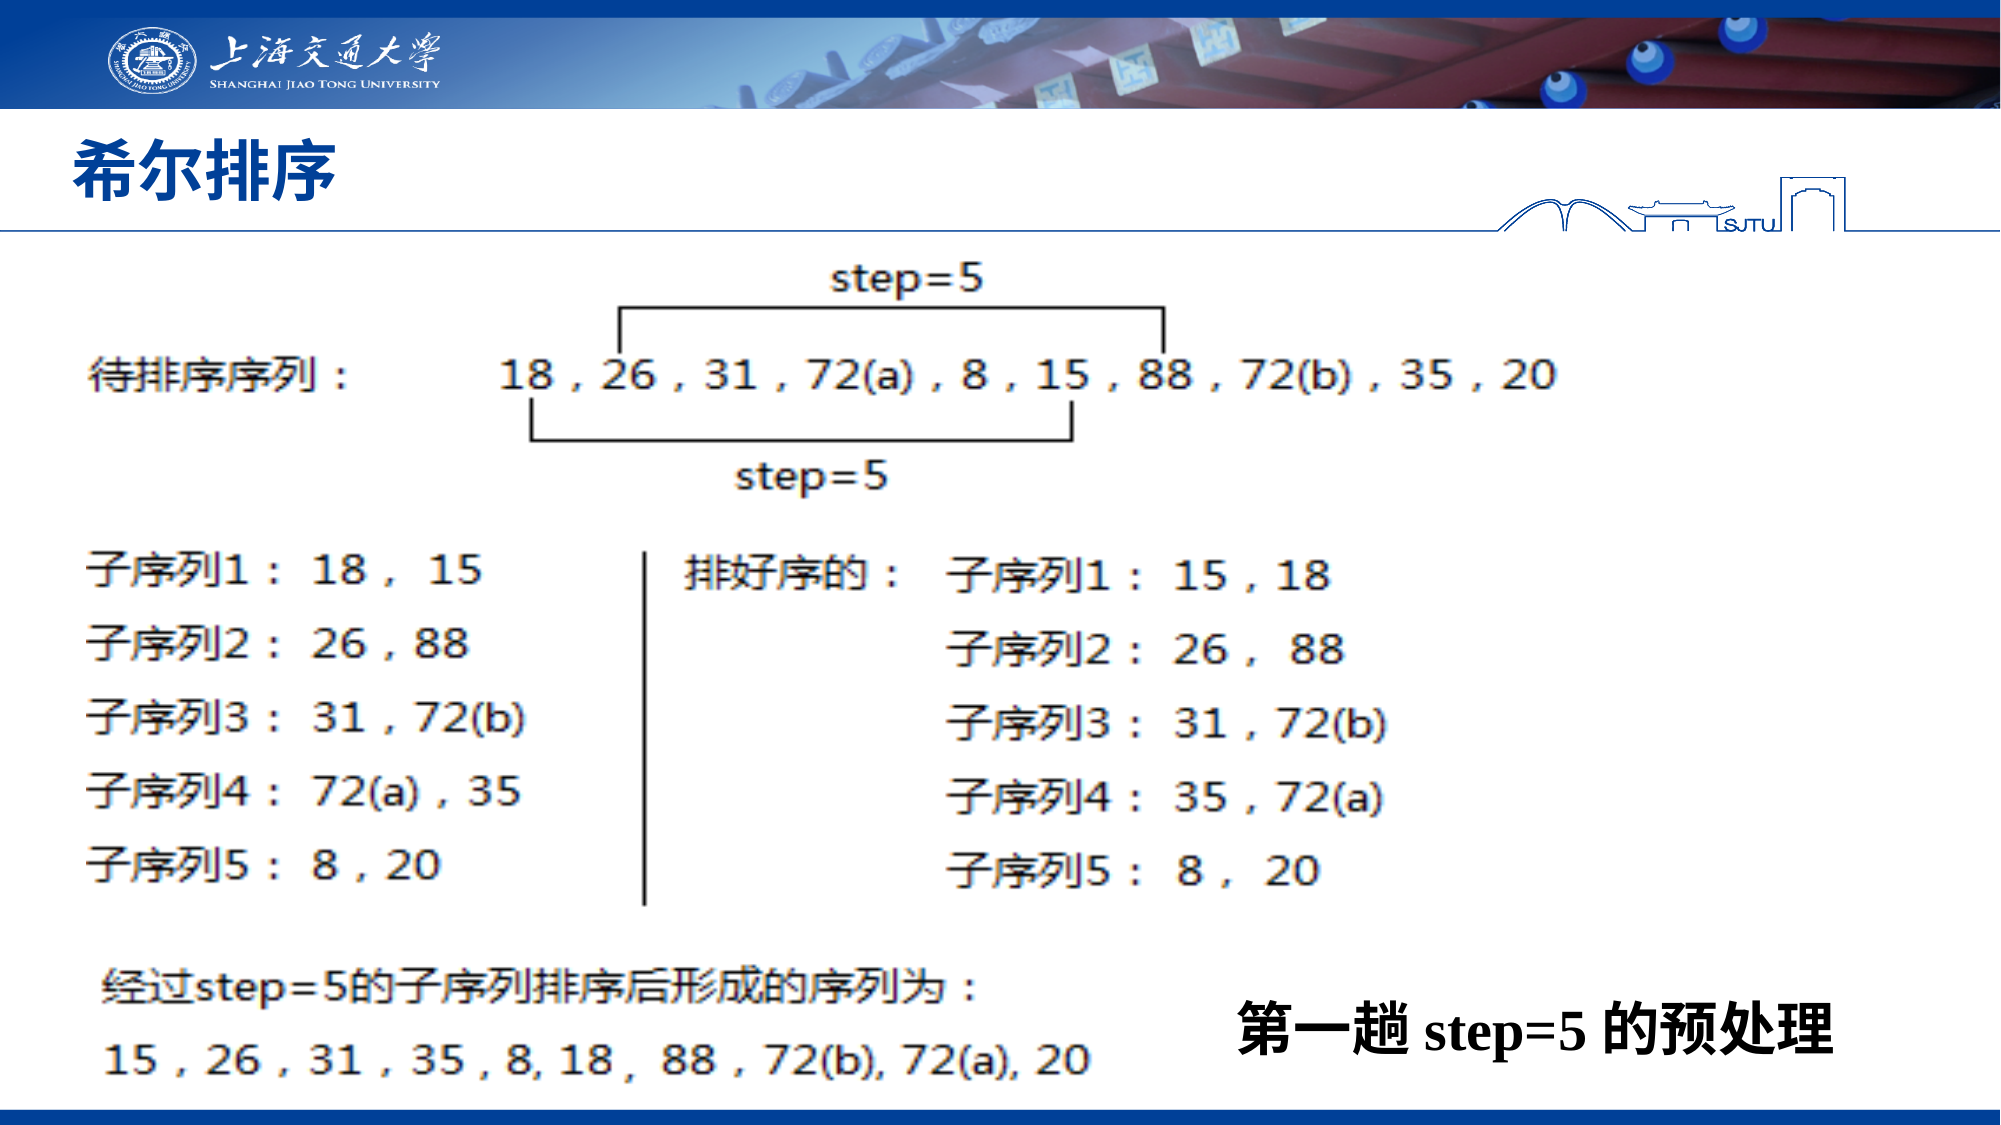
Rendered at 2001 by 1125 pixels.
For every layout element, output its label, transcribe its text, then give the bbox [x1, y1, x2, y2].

picture [0, 0, 2001, 109]
text_box 第一趟step=5的预处理 [1562, 984, 1903, 1070]
picture [86, 257, 1562, 1090]
title 希尔排序 [56, 126, 968, 221]
